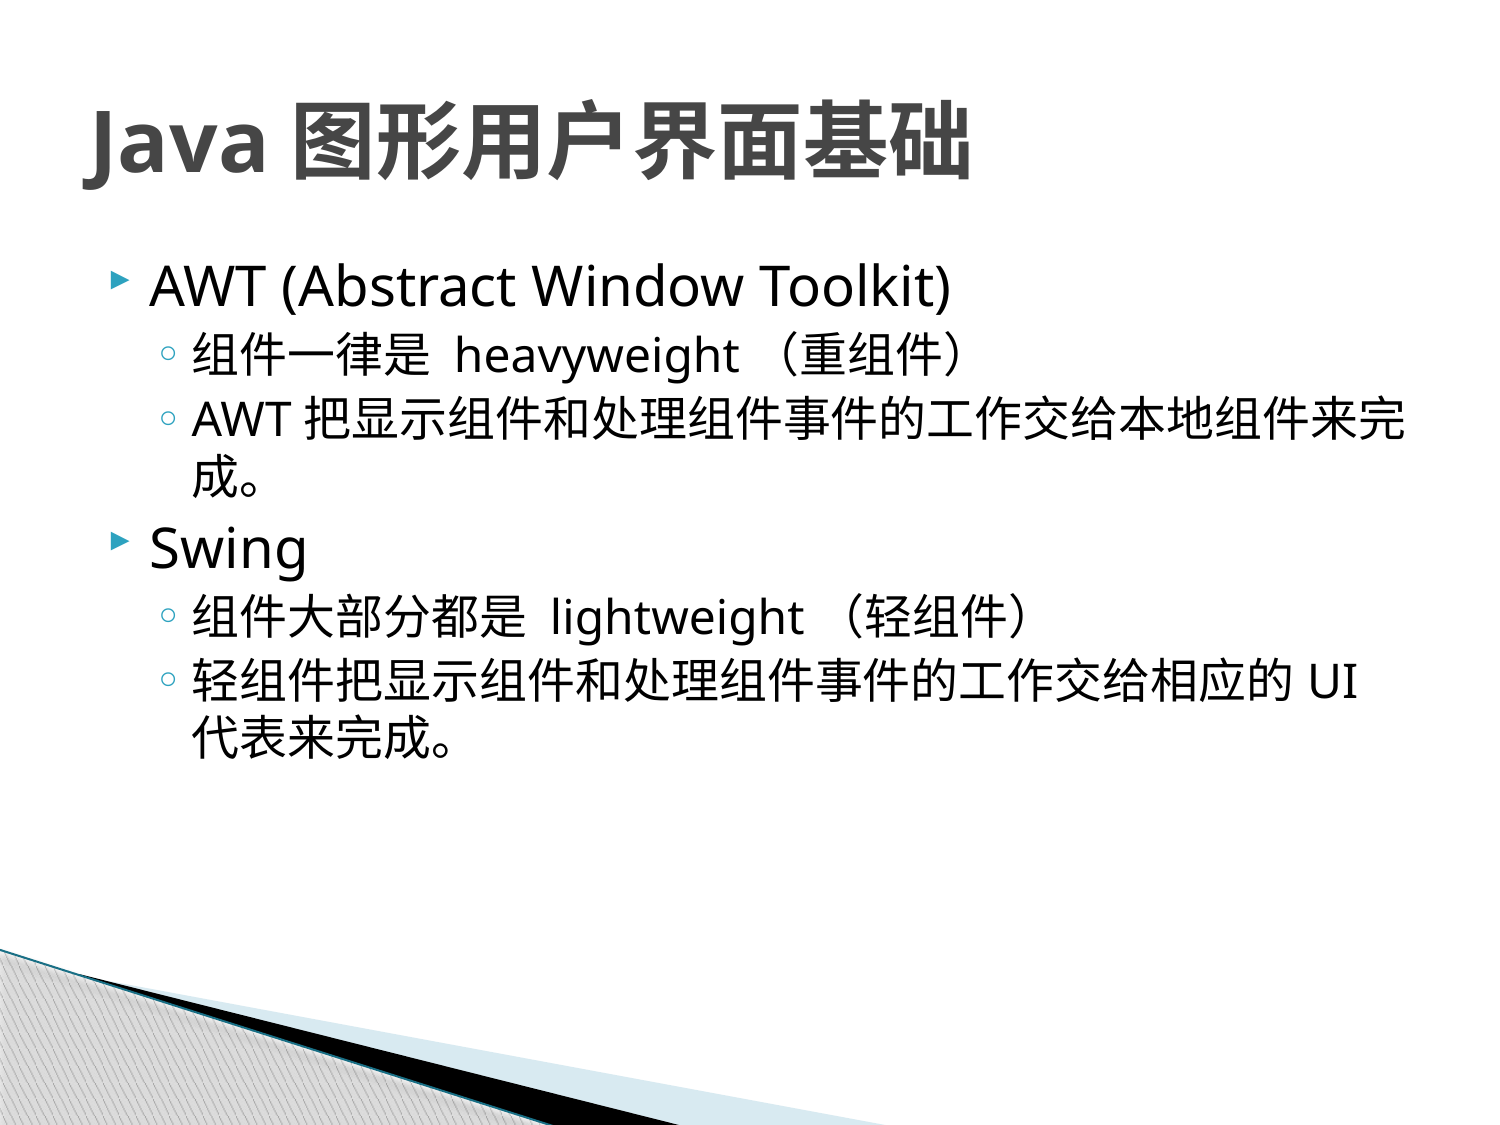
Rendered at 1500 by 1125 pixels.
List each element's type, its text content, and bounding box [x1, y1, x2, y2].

title Java图形用户界面基础 [75, 45, 1425, 233]
list AWT (Abstract Window Toolkit) 组件一律是 heavyweight（重组件） AWT把显示组件和处理组件事件的工作交给本地组件来完成。 Swing 组件大部分都是 lightweight（轻组件） 轻组件把显示组件和处理组件事件的工作交给相应的UI代表来完成。 [75, 243, 1425, 986]
